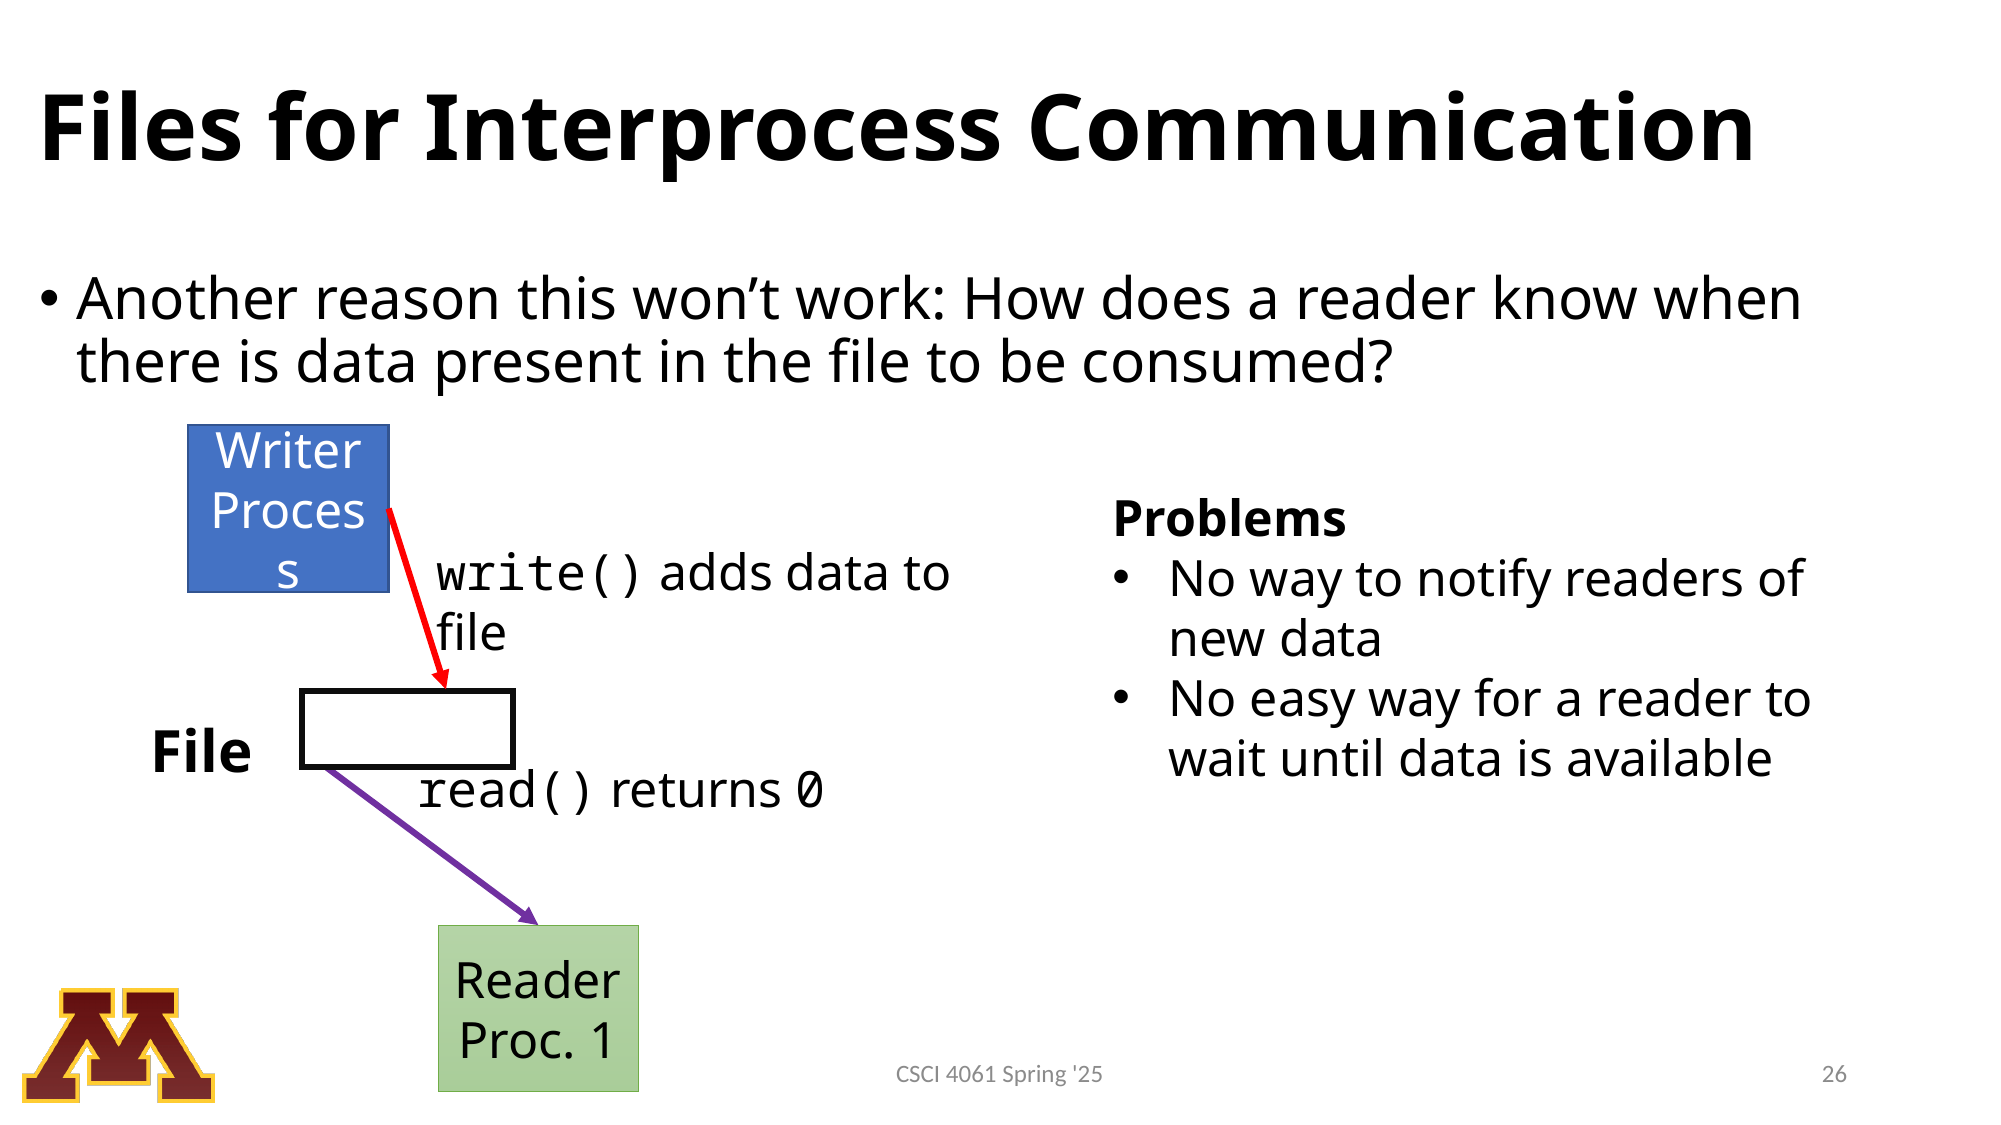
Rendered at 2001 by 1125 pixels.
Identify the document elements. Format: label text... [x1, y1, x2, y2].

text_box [301, 749, 539, 926]
slide_number 26 [1412, 1042, 1863, 1103]
picture [22, 988, 215, 1103]
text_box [388, 508, 446, 690]
list Another reason this won’t work: How does a reader know when there is data present in the file to be consumed? [24, 261, 1946, 945]
text_box File [101, 706, 301, 792]
title Files for Interprocess Communication [22, 22, 1946, 240]
footer CSCI 4061 Spring '25 [662, 1042, 1338, 1103]
text_box write() adds data to file [446, 533, 1035, 668]
text_box [301, 690, 514, 749]
text_box read() returns 0 [539, 749, 874, 825]
text_box Reader Proc. 1 [438, 925, 639, 1092]
text_box Writer Process [187, 424, 390, 593]
text_box Problems No way to notify readers of new data No easy way for a reader to wait until data is available [1097, 478, 1855, 794]
